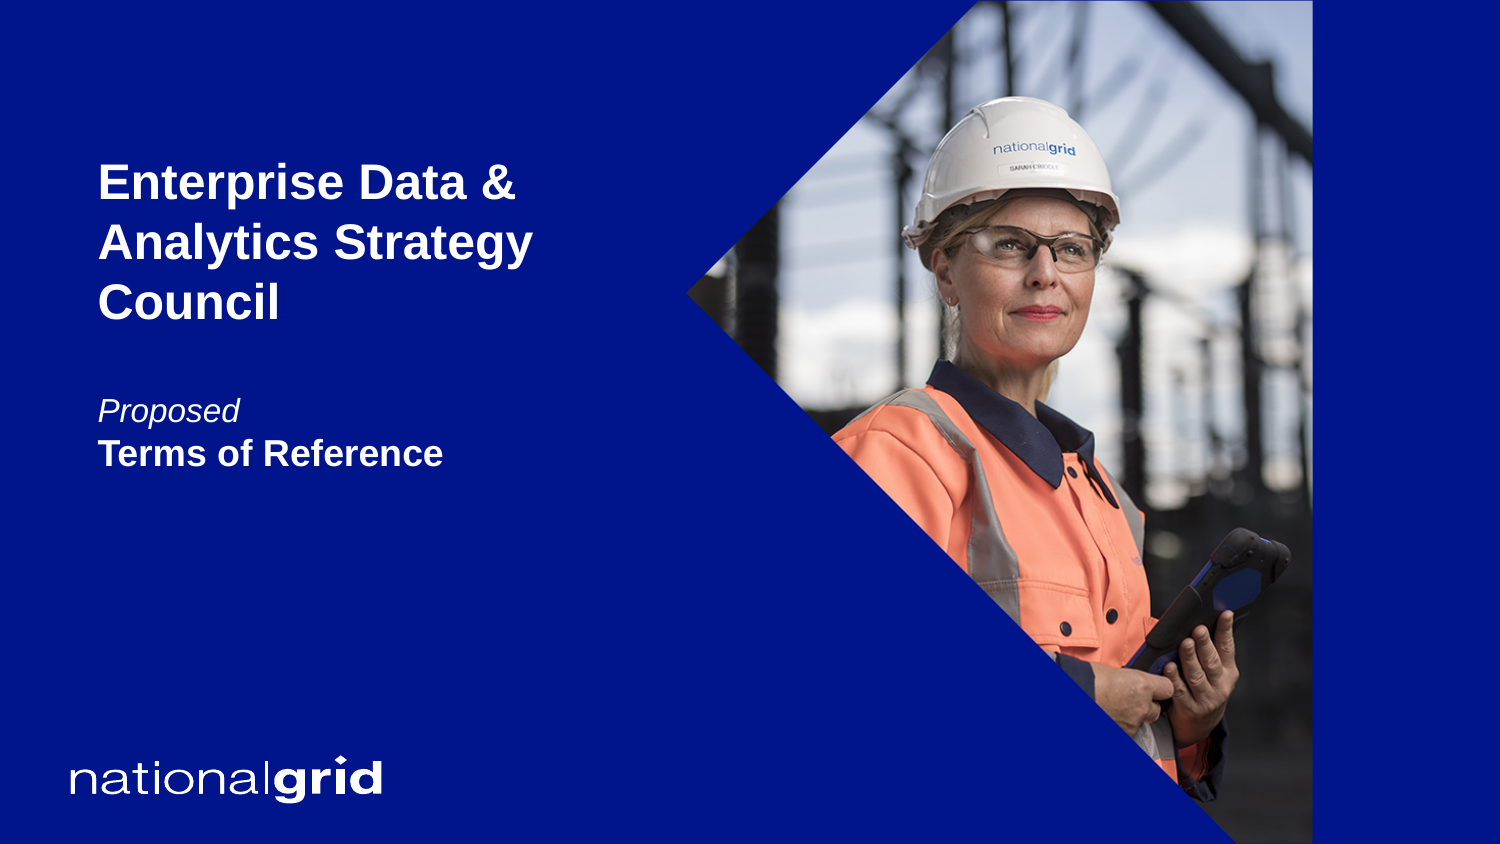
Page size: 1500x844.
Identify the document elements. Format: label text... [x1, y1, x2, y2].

list Enterprise Data & Analytics Strategy Council Proposed Terms of Reference [97, 149, 583, 528]
picture [685, 0, 1313, 844]
